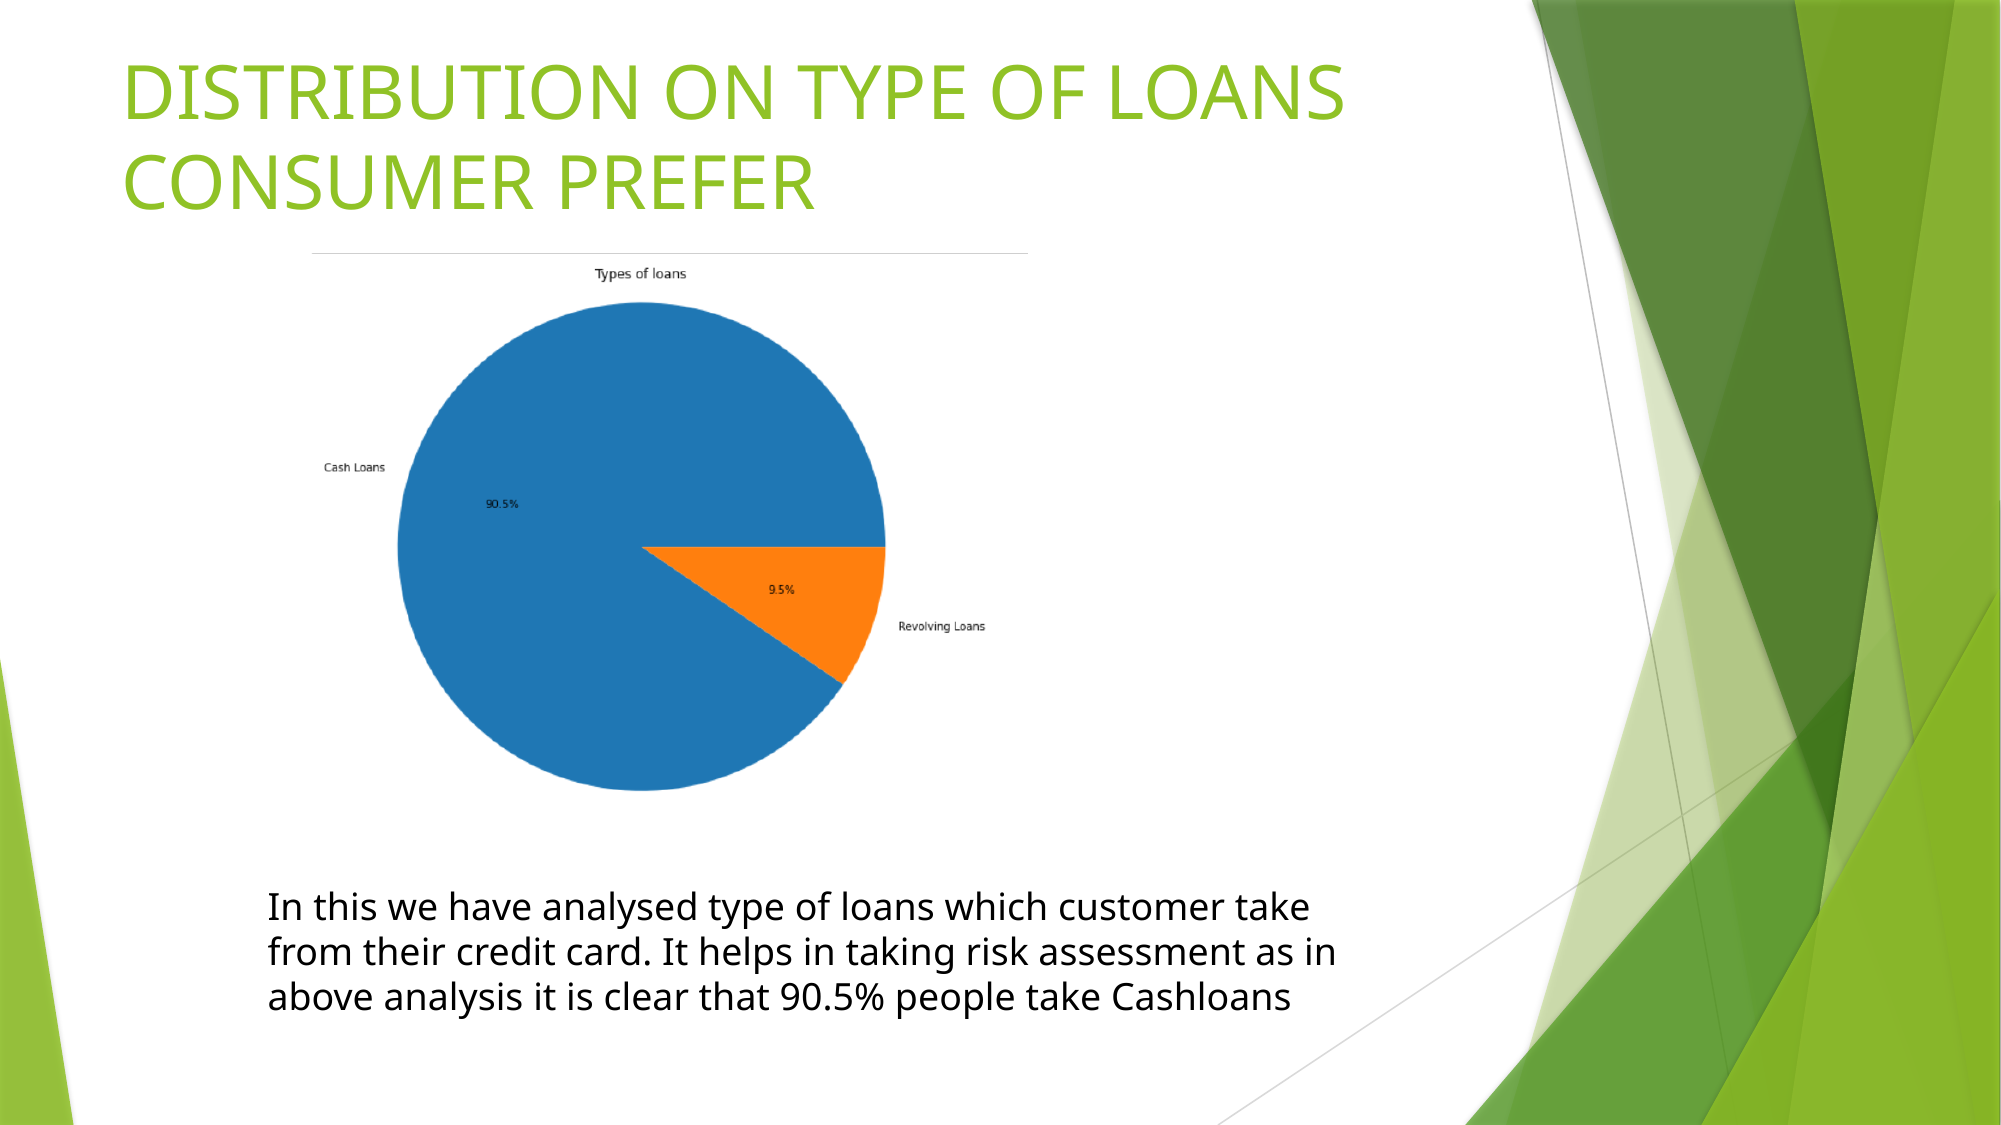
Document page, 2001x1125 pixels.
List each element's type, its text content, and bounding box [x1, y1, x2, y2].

title DISTRIBUTION ON TYPE OF LOANS CONSUMER PREFER [106, 36, 1517, 254]
picture [288, 252, 1029, 797]
text_box In this we have analysed type of loans which customer take from their credit card. It helps in taking risk assessment as in above analysis it is clear that 90.5% people take Cashloans [252, 875, 1356, 1026]
